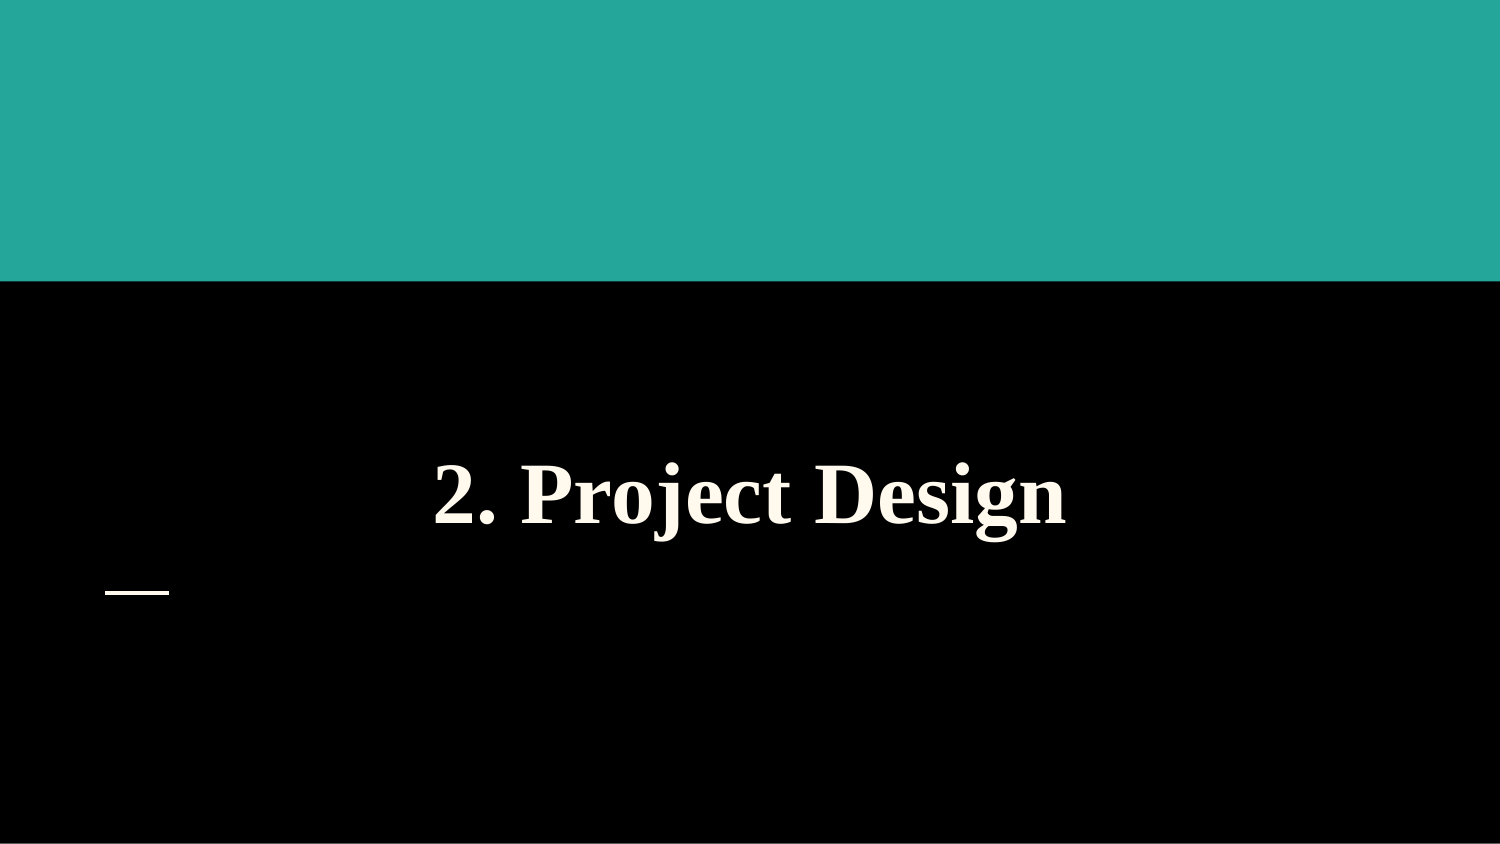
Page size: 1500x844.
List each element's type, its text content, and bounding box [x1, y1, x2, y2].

title 2. Project Design [430, 433, 1069, 577]
